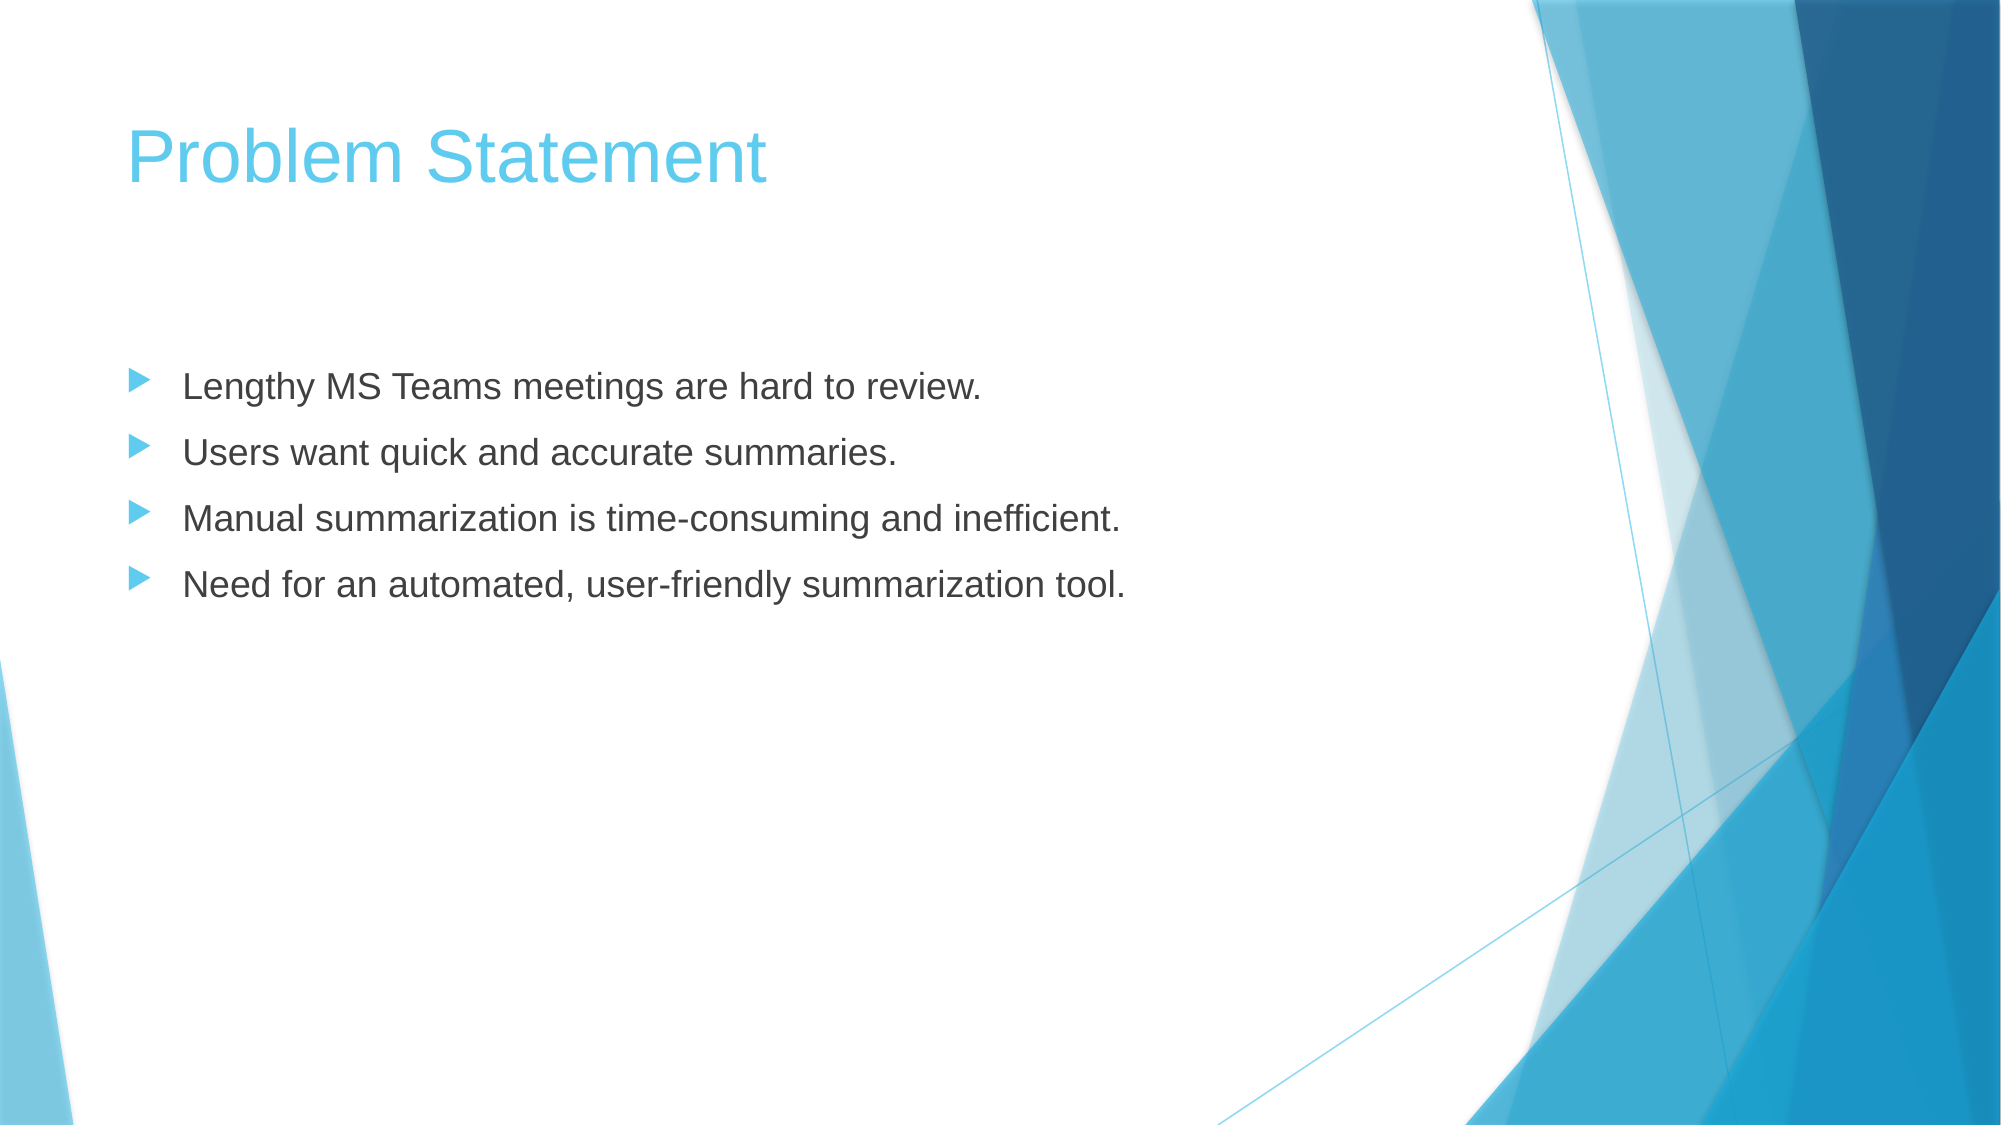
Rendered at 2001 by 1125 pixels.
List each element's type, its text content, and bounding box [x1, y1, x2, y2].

list Lengthy MS Teams meetings are hard to review. Users want quick and accurate summaries. Manual summarization is time-consuming and inefficient. Need for an automated, user-friendly summarization tool. [111, 354, 1522, 992]
title Problem Statement [111, 99, 1522, 317]
